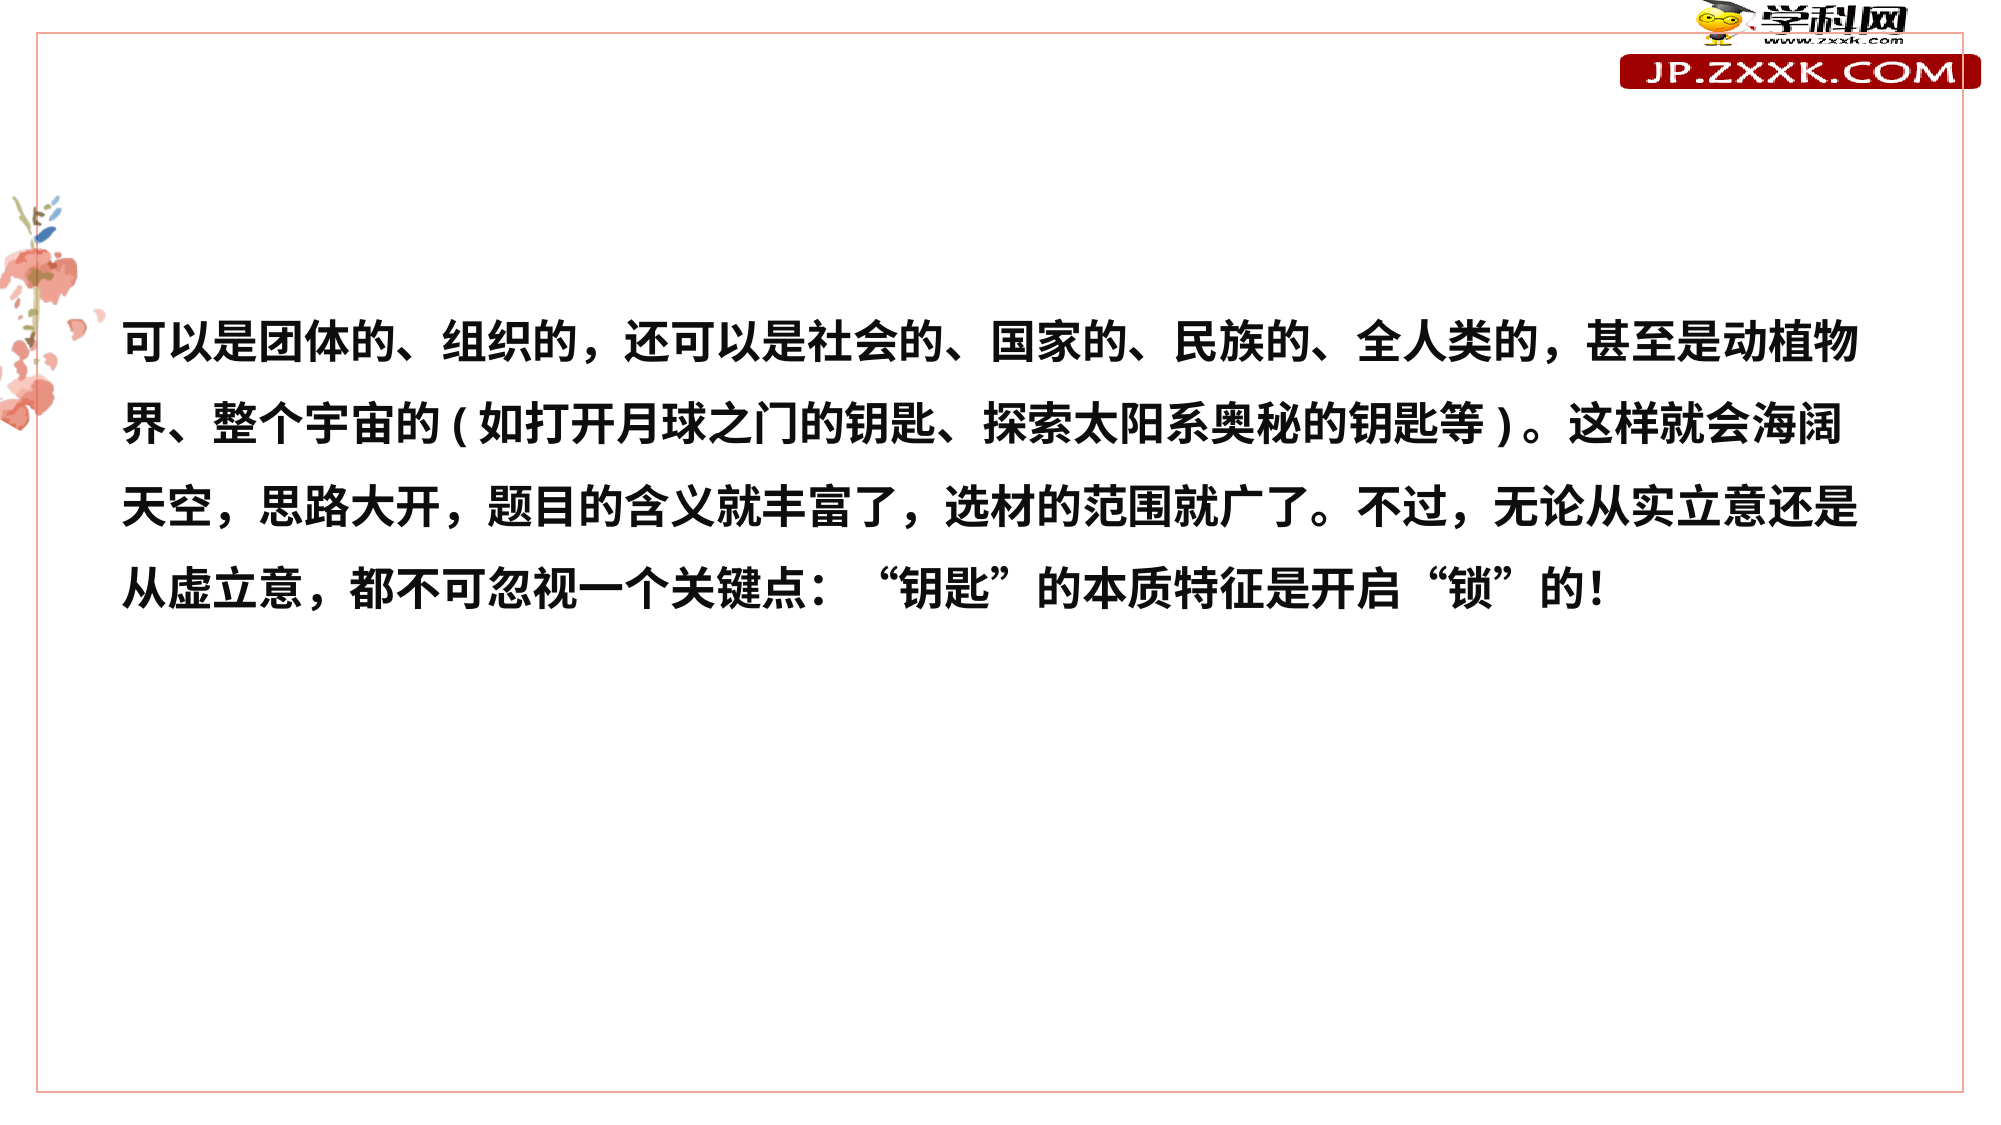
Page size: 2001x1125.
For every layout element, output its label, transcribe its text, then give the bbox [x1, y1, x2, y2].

picture [1620, 34, 1962, 89]
picture [1620, 0, 1982, 89]
picture [0, 159, 173, 451]
text_box 可以是团体的、组织的，还可以是社会的、国家的、民族的、全人类的，甚至是动植物界、整个宇宙的(如打开月球之门的钥匙、探索太阳系奥秘的钥匙等)。这样就会海阔天空，思路大开，题目的含义就丰富了，选材的范围就广了。不过，无论从实立意还是从虚立意，都不可忽视一个关键点：“钥匙”的本质特征是开启“锁”的！ [106, 277, 1894, 623]
